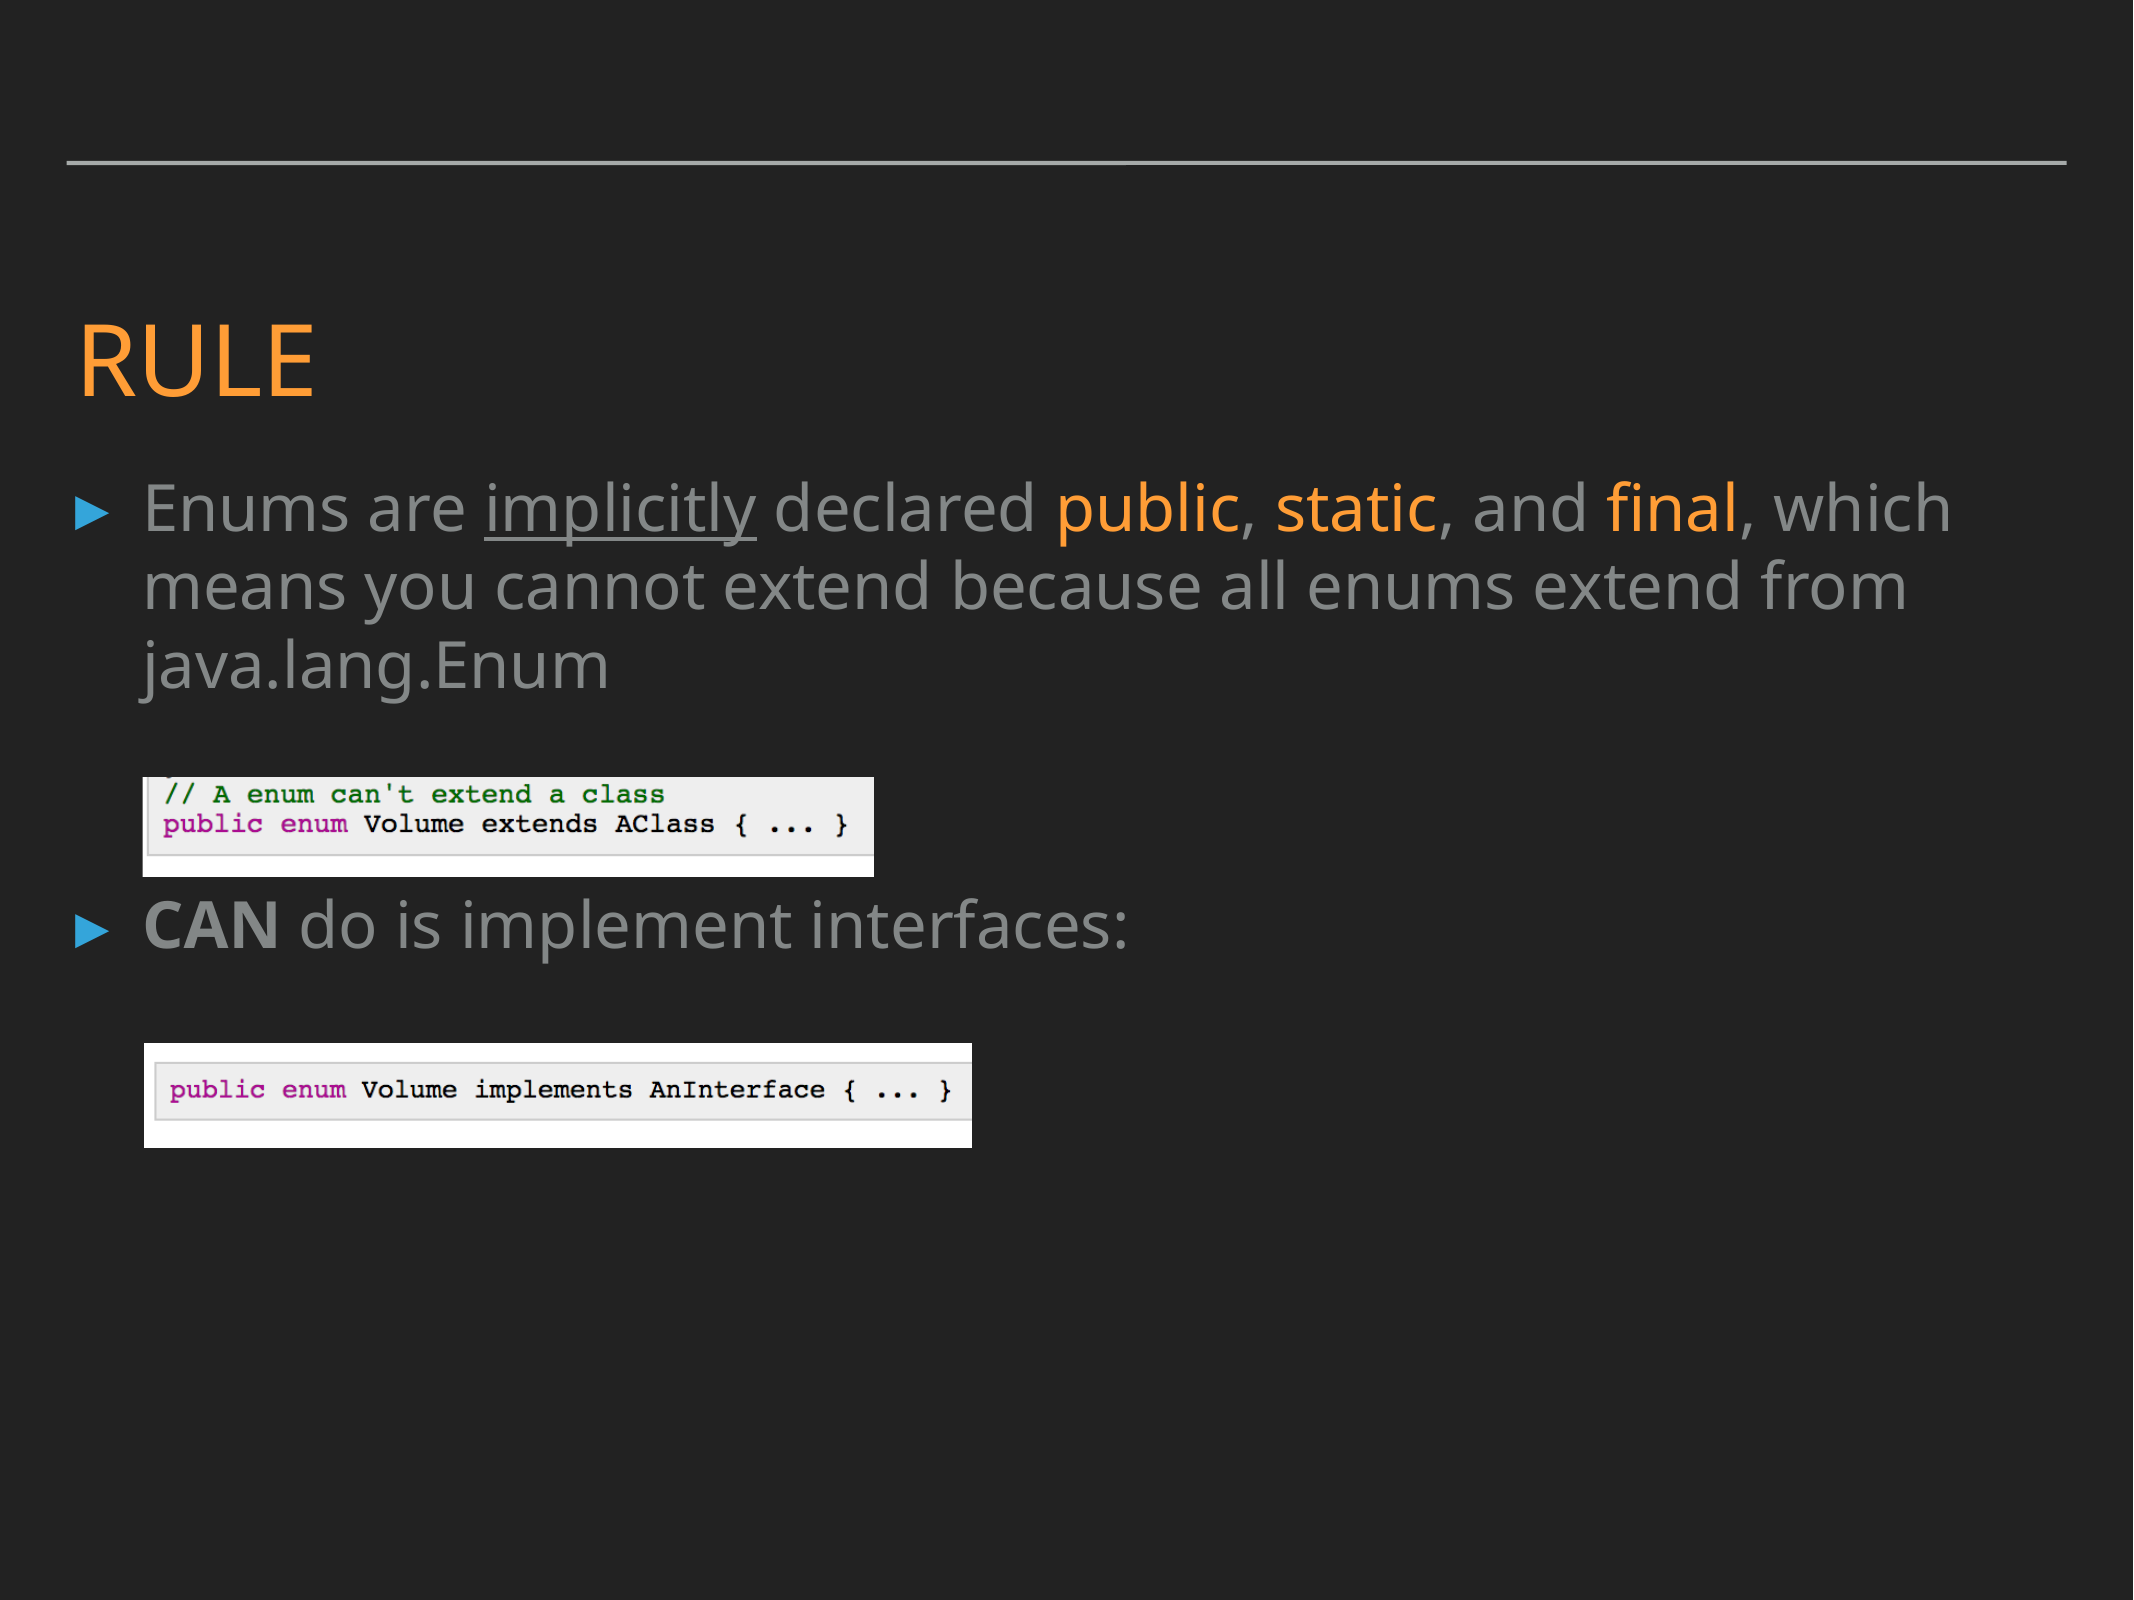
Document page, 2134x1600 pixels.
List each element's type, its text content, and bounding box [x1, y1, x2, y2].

picture [142, 776, 875, 878]
text_box Enums are implicitly declared public, static, and final, which means you cannot extend because all enums extend from java.lang.Enum CAN do is implement interfaces: [66, 457, 2067, 1460]
picture [144, 1043, 973, 1149]
title RULE [66, 251, 2068, 372]
